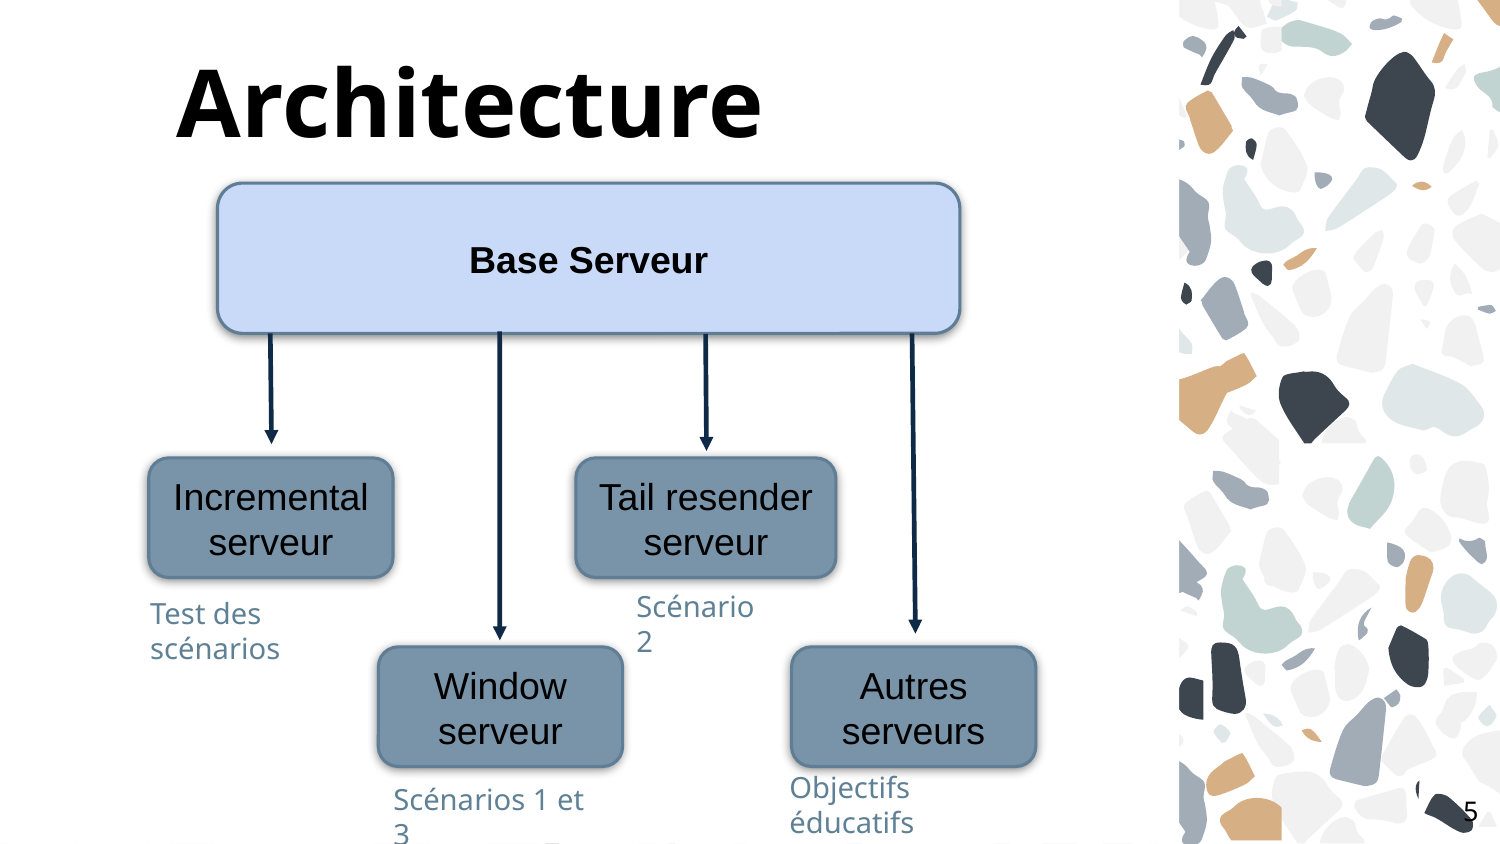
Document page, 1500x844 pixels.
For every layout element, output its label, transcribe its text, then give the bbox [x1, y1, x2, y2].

slide_number ‹#› [1403, 779, 1494, 844]
text_box Window serveur [378, 646, 623, 766]
text_box Test des scénarios [135, 580, 407, 677]
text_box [911, 333, 916, 634]
text_box Incremental serveur [148, 457, 394, 578]
text_box Scénarios 1 et 3 [378, 766, 623, 844]
text_box Base Serveur [217, 183, 960, 334]
text_box Tail resender serveur [575, 457, 836, 578]
text_box Autres serveurs [791, 646, 1036, 754]
text_box Scénario 2 [621, 573, 791, 645]
text_box Objectifs éducatifs [774, 754, 1054, 834]
title Architecture [161, 28, 989, 197]
